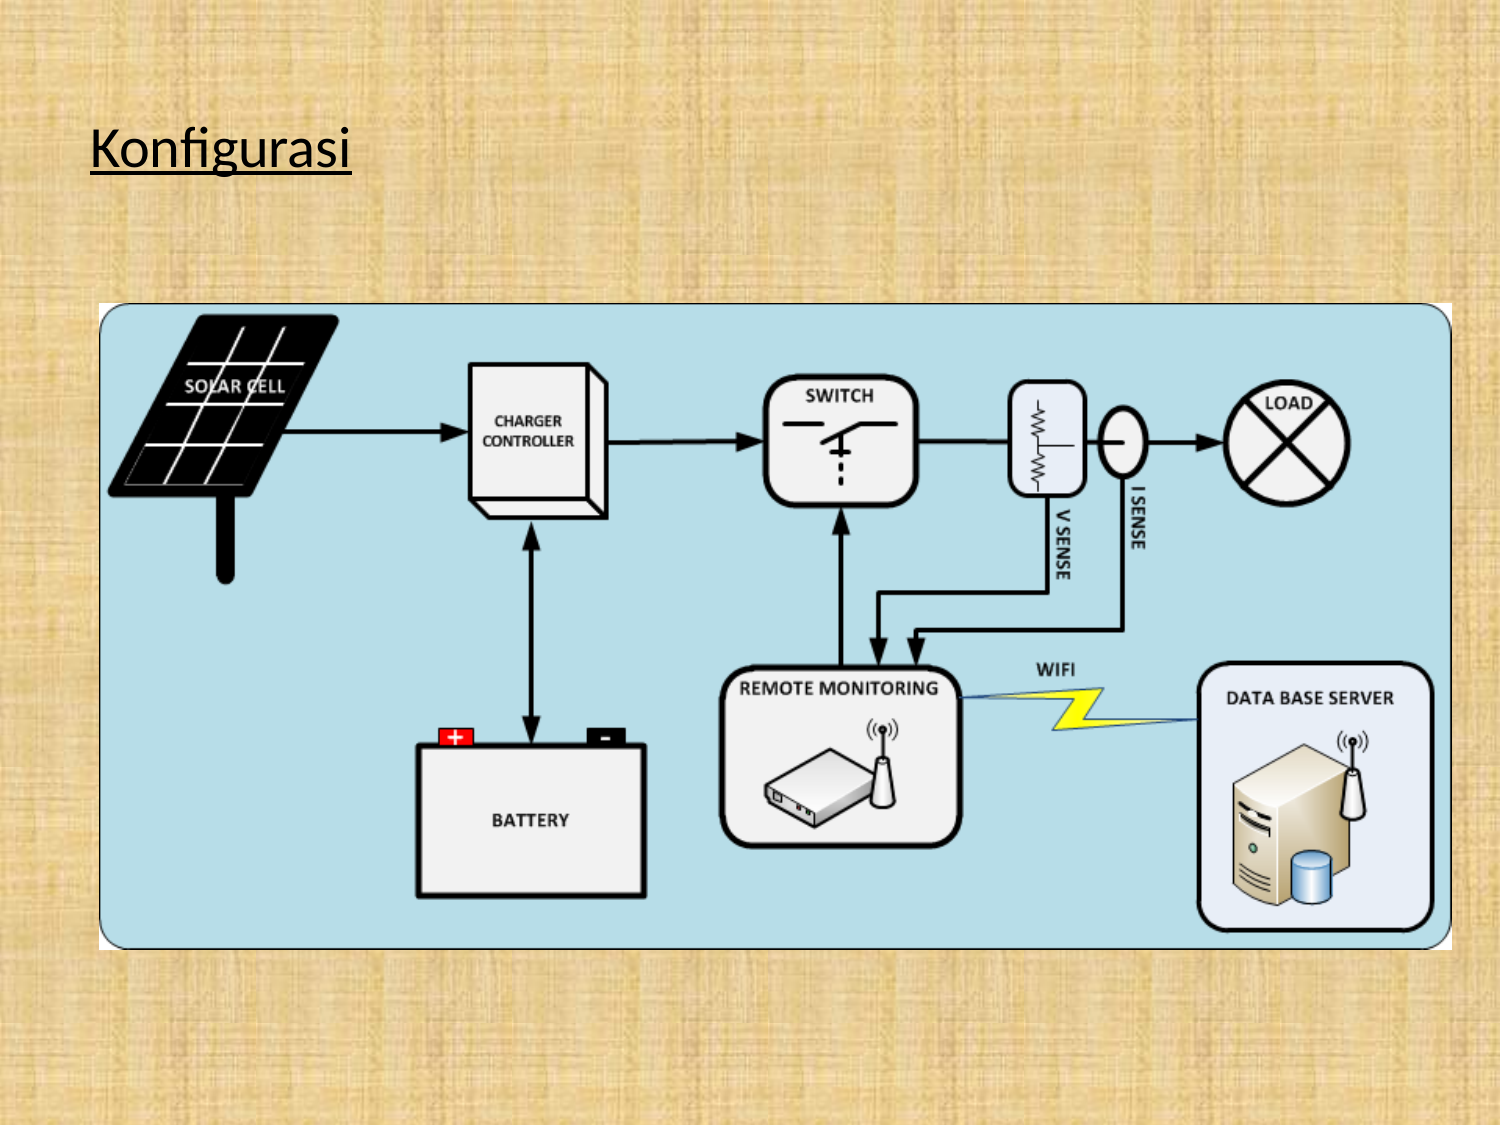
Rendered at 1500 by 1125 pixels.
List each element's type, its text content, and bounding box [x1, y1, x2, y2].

title Konfigurasi [75, 50, 1425, 238]
picture [0, 0, 1500, 1125]
